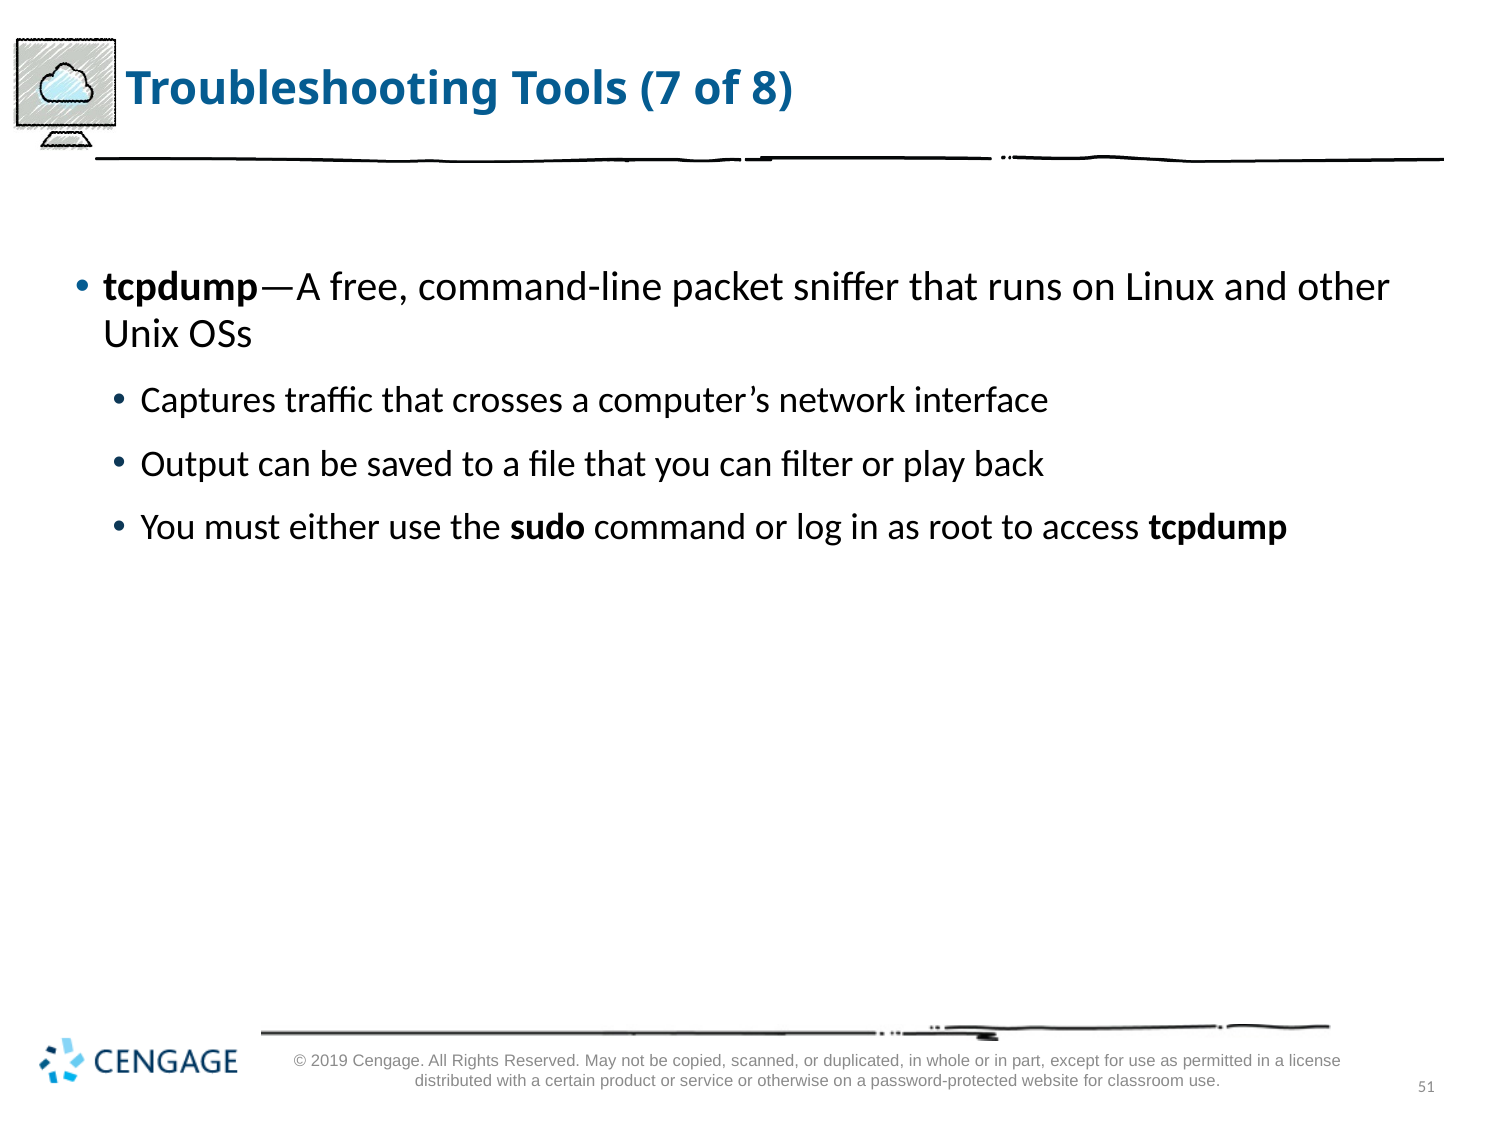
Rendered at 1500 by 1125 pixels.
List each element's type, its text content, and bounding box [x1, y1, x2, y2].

picture [13, 36, 117, 151]
picture [95, 155, 1444, 163]
title Troubleshooting Tools (7 of 8) [125, 66, 1442, 116]
footer © 2019 Cengage. All Rights Reserved. May not be copied, scanned, or duplicated, in whole or in part, except for use as permitted in a license distributed with a certain product or service or otherwise on a password-protected website for classroom use. [262, 1050, 1375, 1091]
picture [261, 1024, 1331, 1041]
picture [19, 1024, 250, 1096]
list tcpdump—A free, command-line packet sniffer that runs on Linux and other Unix O Ss Captures traffic that crosses a computer’s network interface Output can be saved to a file that you can filter or play back You must either use the sudo command or log in as root to access tcpdump [75, 262, 1456, 551]
